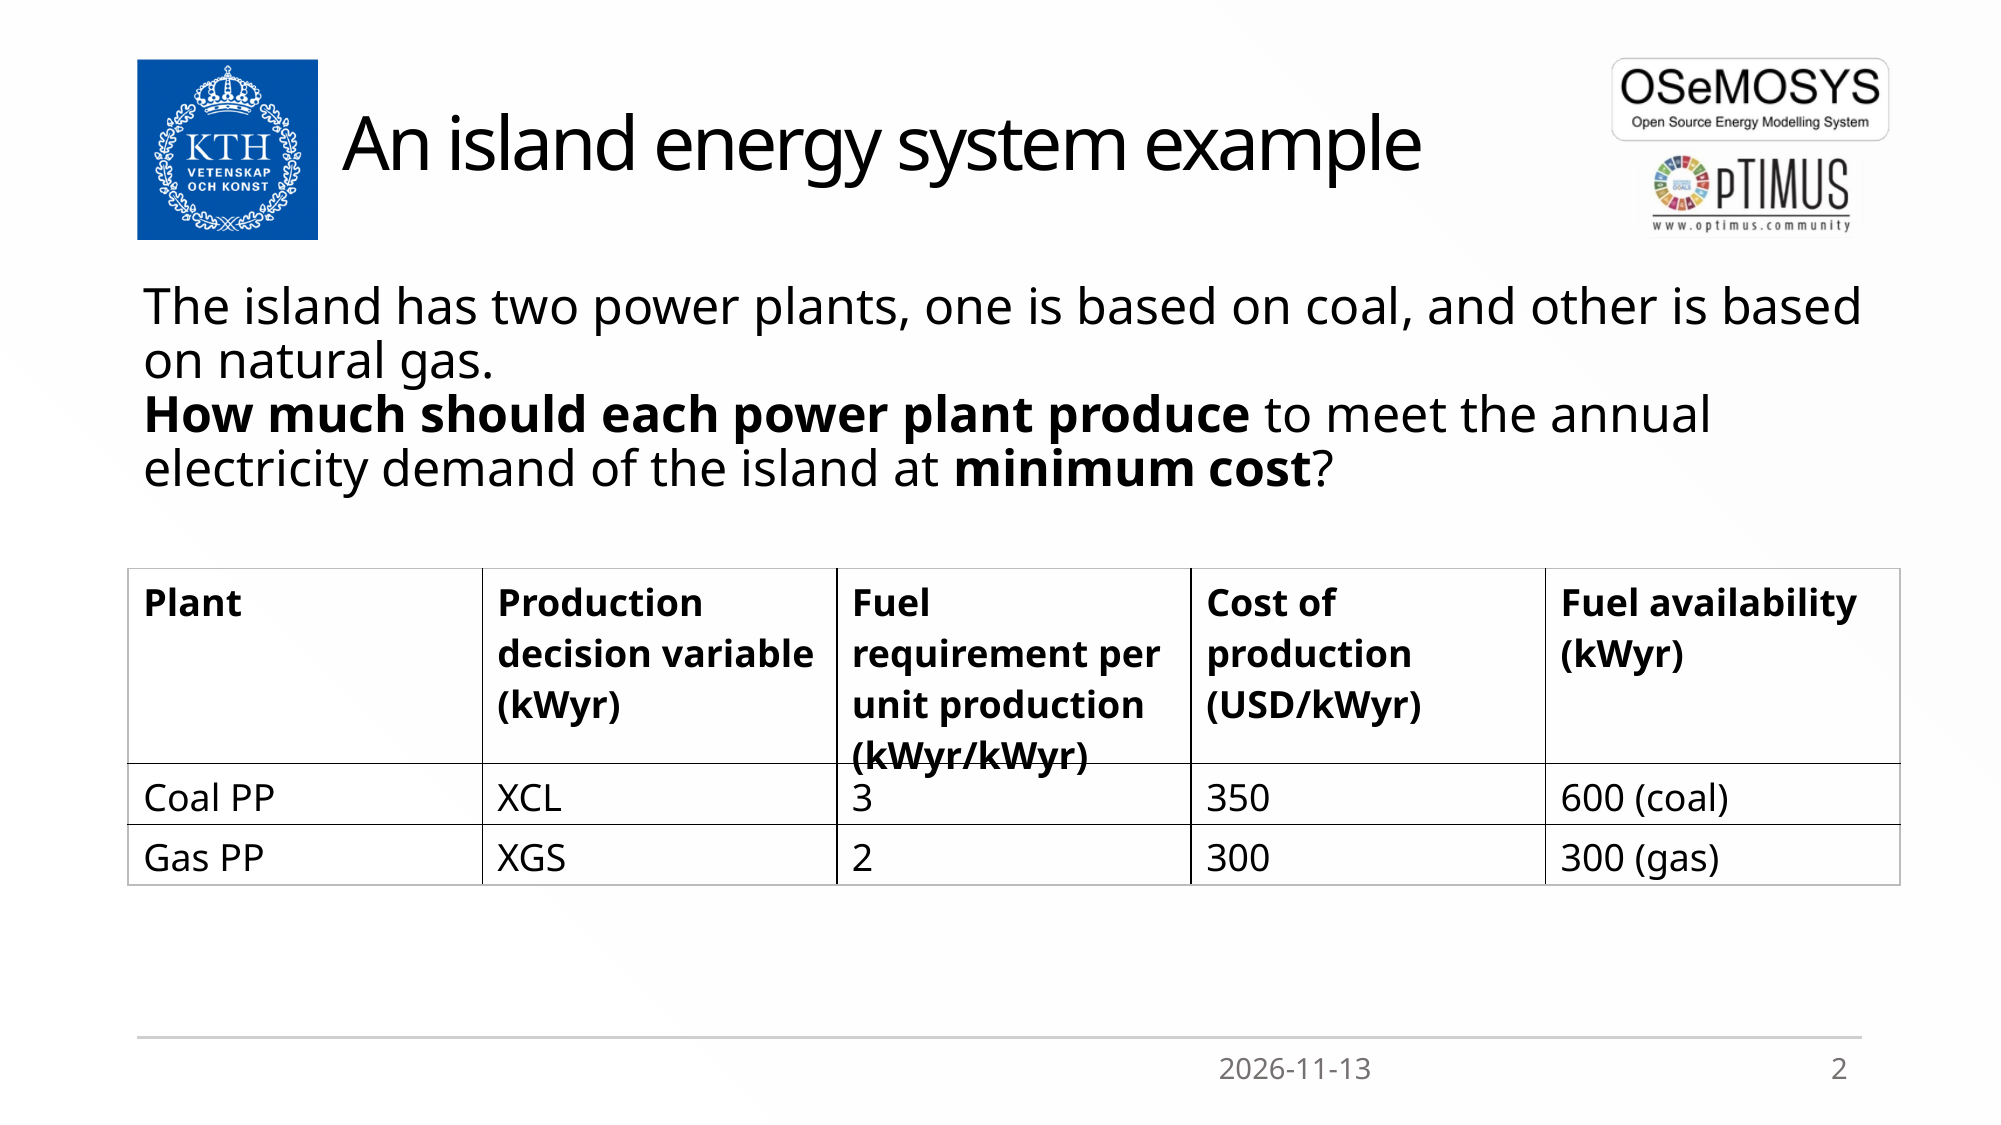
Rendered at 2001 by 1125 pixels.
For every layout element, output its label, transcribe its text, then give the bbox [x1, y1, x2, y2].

table_cell 300 [1192, 825, 1545, 884]
table_header Fuel requirement per unit production (kWyr/kWyr) [838, 569, 1190, 763]
text_box An island energy system example [327, 80, 1474, 212]
picture [137, 59, 318, 240]
slide_number 2 [1654, 1042, 1863, 1103]
table_header Production decision variable (kWyr) [483, 569, 836, 763]
text_box The island has two power plants, one is based on coal, and other is based on natural gas. How much should each power plant produce to meet the annual electricity demand of the island at minimum cost? [128, 274, 1940, 506]
table_header Fuel availability (kWyr) [1546, 569, 1899, 763]
table_cell 2 [838, 825, 1190, 884]
footer [217, 1033, 1110, 1094]
table_cell 3 [838, 764, 1190, 824]
table_cell 300 (gas) [1546, 825, 1899, 884]
table_cell Gas PP [129, 825, 482, 884]
table_cell XCL [483, 764, 836, 824]
table_cell 350 [1192, 764, 1545, 824]
table_header Plant [129, 569, 482, 763]
table_cell Coal PP [129, 764, 482, 824]
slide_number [1203, 1042, 1654, 1103]
table_cell 600 (coal) [1546, 764, 1899, 824]
picture [1588, 43, 1913, 235]
table_header Cost of production (USD/kWyr) [1192, 569, 1545, 763]
table_cell XGS [483, 825, 836, 884]
